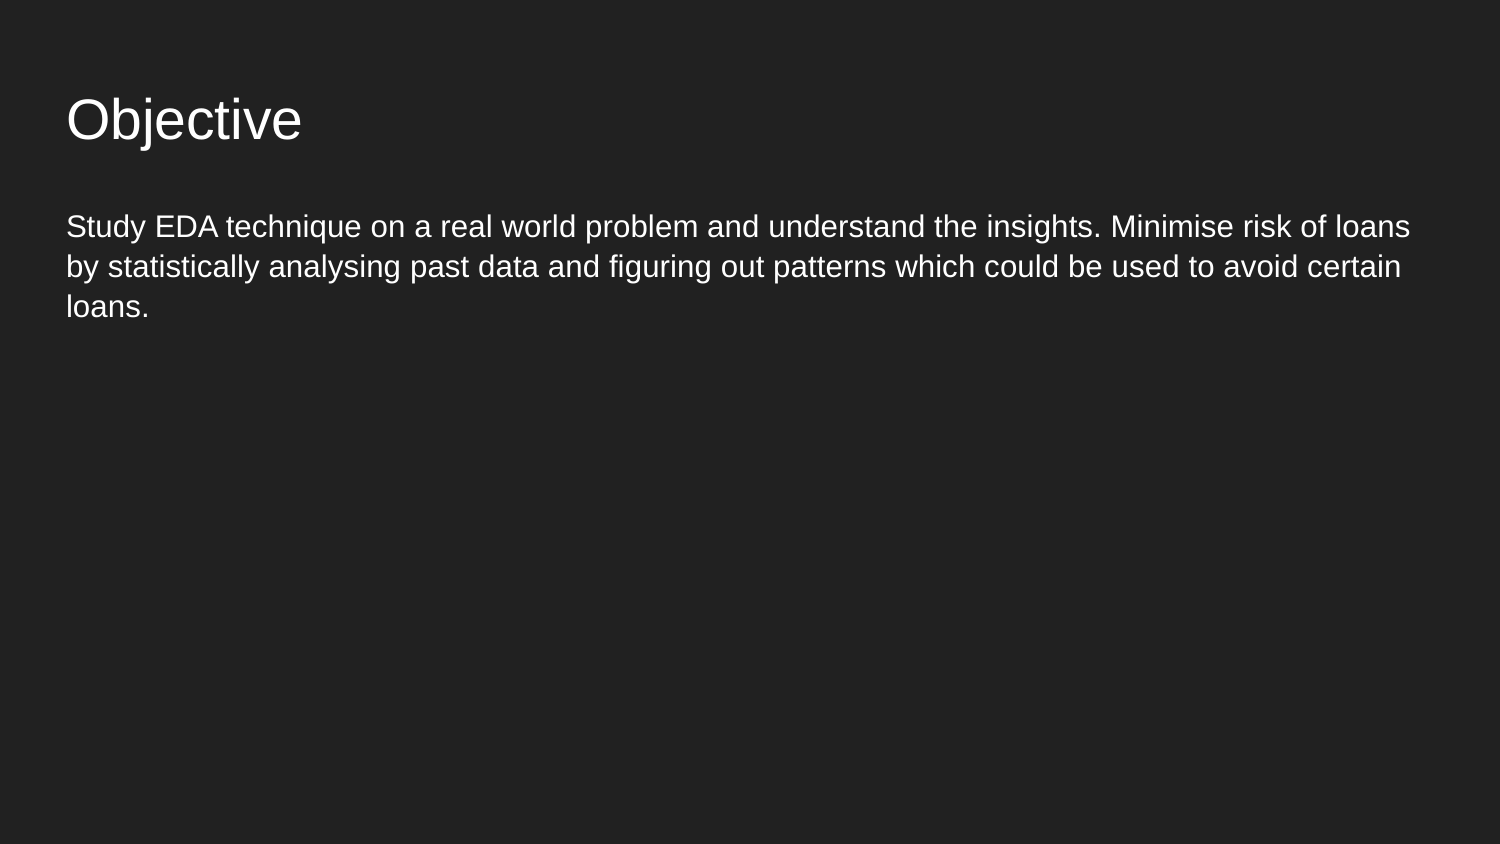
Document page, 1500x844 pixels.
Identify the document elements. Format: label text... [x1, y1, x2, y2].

title Objective [51, 72, 1449, 167]
list Study EDA technique on a real world problem and understand the insights. Minimise risk of loans by statistically analysing past data and figuring out patterns which could be used to avoid certain loans. [51, 189, 1449, 750]
